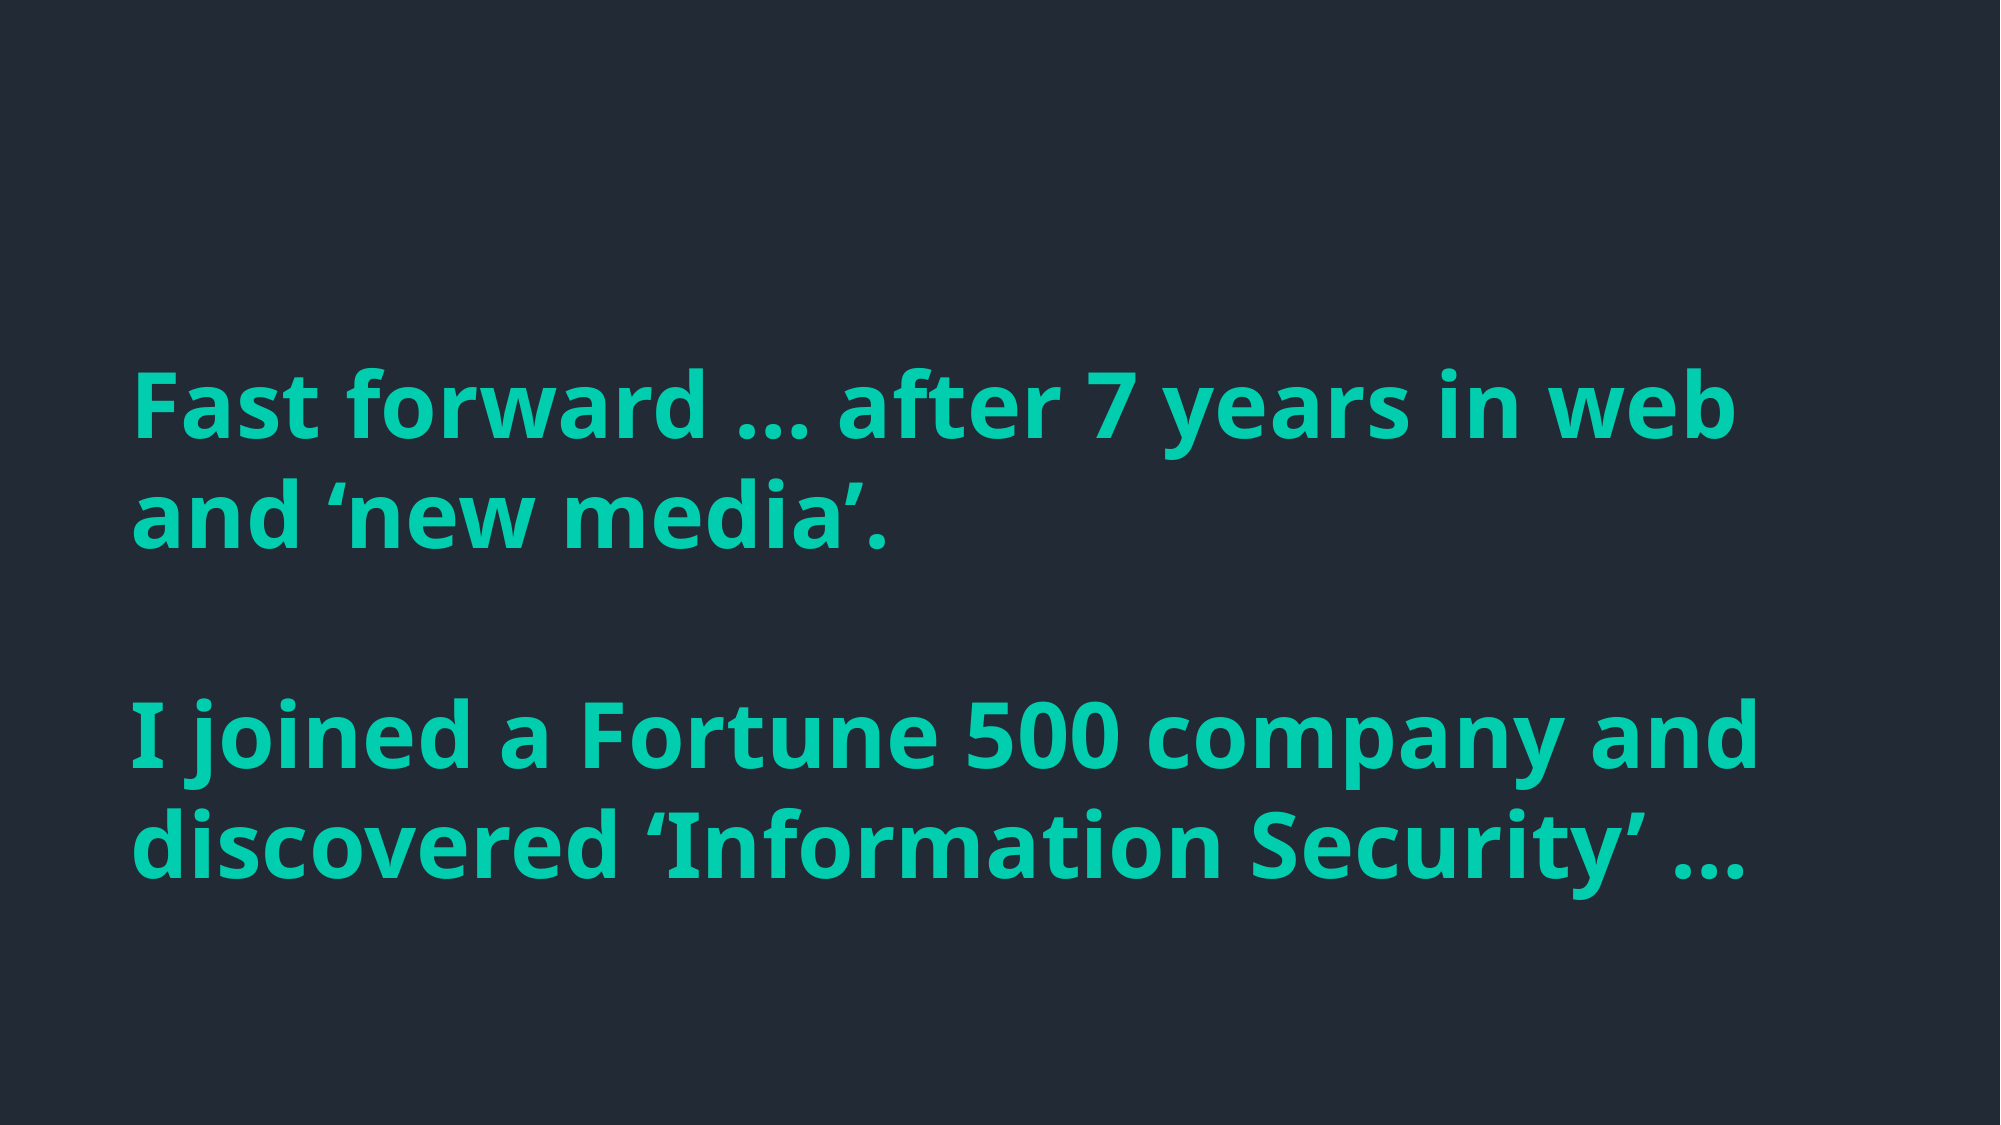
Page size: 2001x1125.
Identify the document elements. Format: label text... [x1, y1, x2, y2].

text_box Fast forward … after 7 years in web and ‘new media’. I joined a Fortune 500 company and discovered ‘Information Security’ … [115, 339, 1921, 904]
